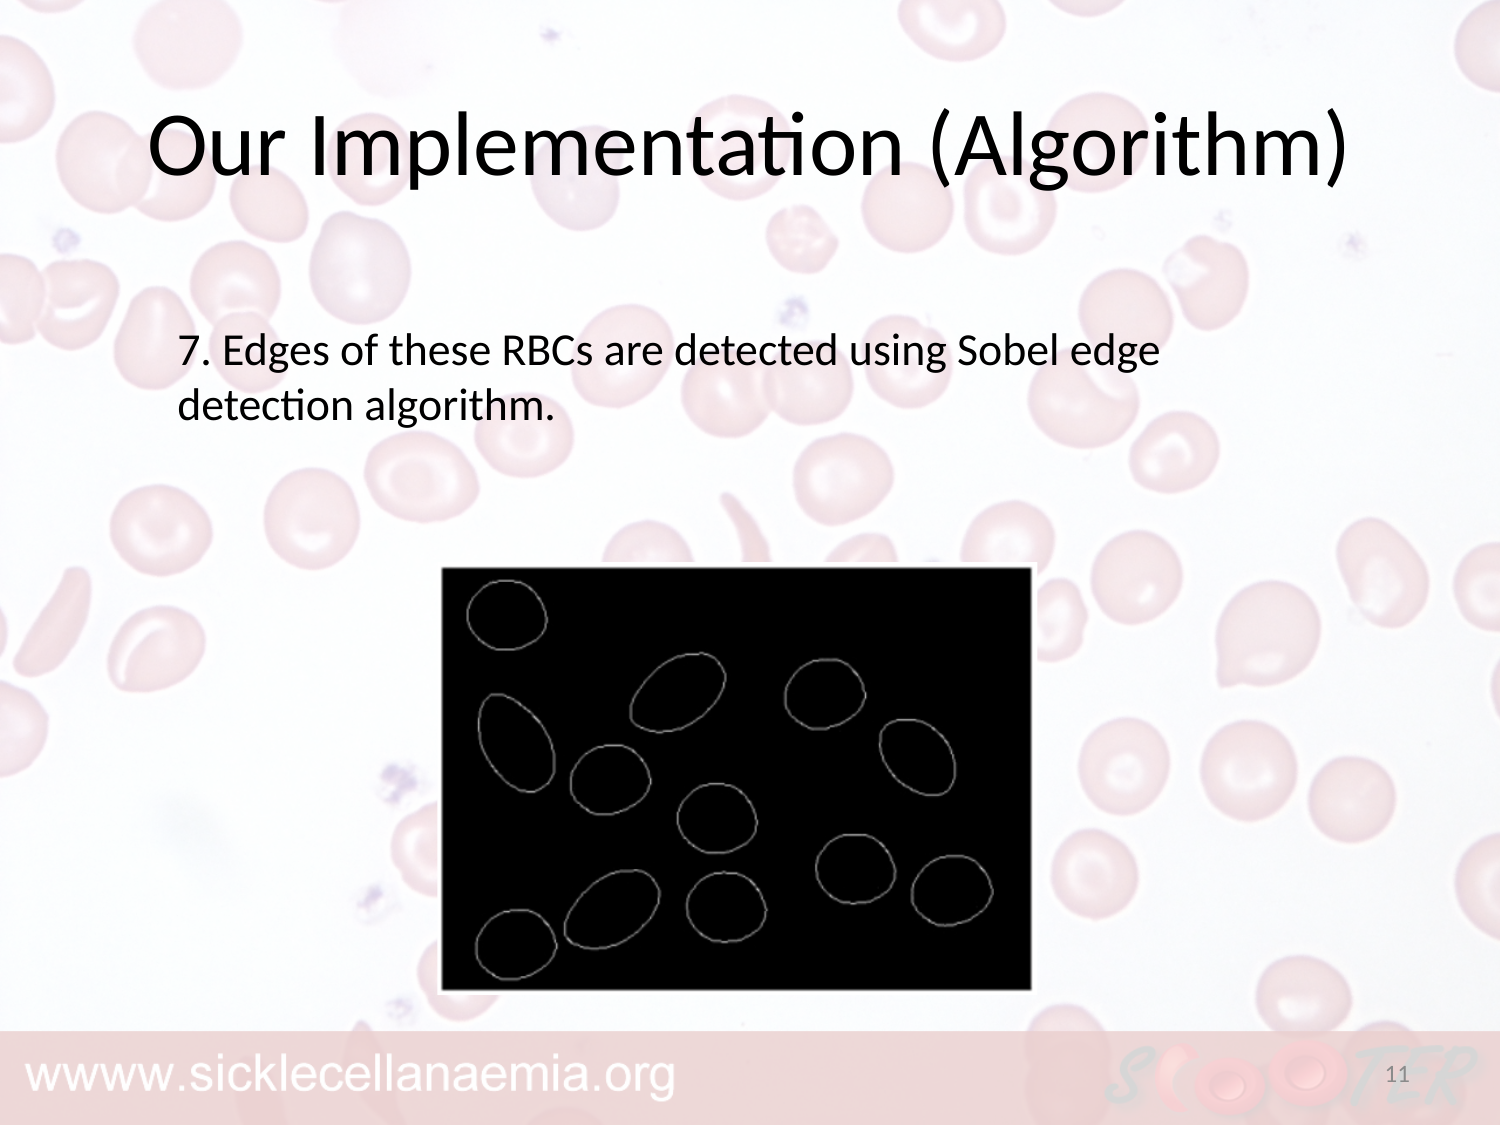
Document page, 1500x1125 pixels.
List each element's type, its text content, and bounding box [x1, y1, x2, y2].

text_box 7. Edges of these RBCs are detected using Sobel edge detection algorithm. [162, 312, 1338, 438]
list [437, 562, 1038, 995]
title Our Implementation (Algorithm) [75, 45, 1425, 233]
slide_number 11 [1074, 1042, 1425, 1103]
